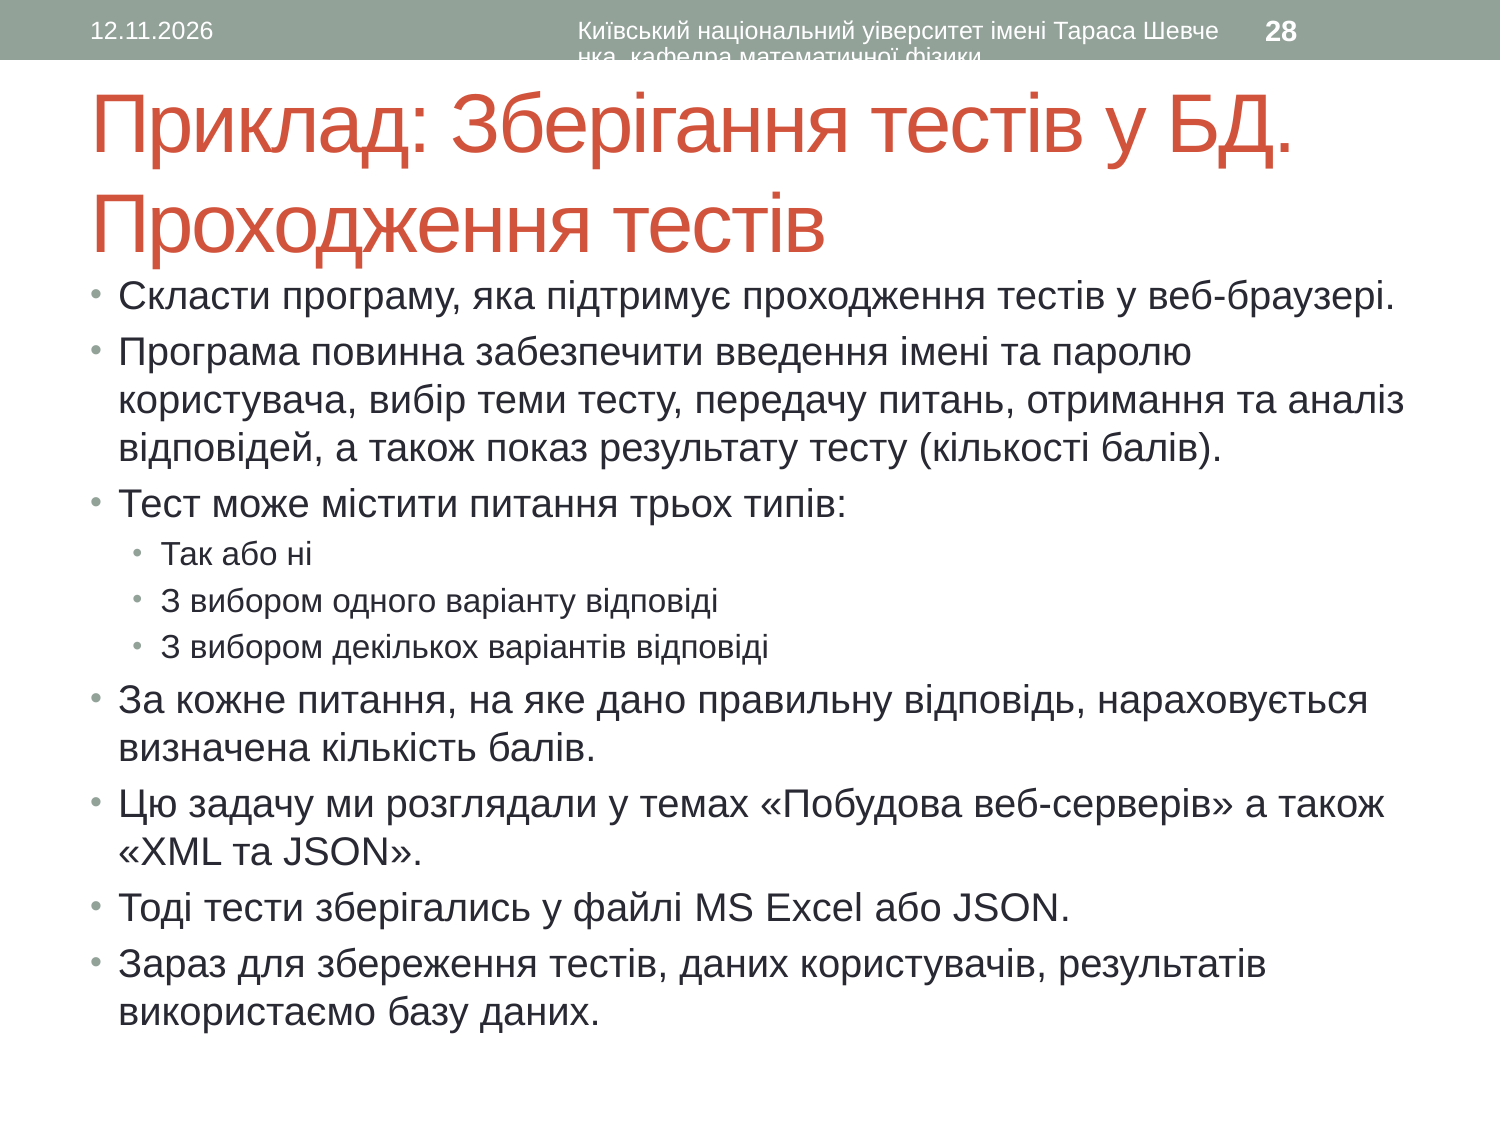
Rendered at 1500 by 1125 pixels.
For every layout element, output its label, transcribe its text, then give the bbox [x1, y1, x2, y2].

slide_number 28 [1250, 3, 1425, 57]
title Приклад: Зберігання тестів у БД. Проходження тестів [75, 87, 1425, 250]
footer Київський національний уіверситет імені Тараса Шевченка, кафедра математичної фізики [562, 3, 1238, 57]
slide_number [75, 3, 550, 57]
list Скласти програму, яка підтримує проходження тестів у веб-браузері. Програма повинна забезпечити введення імені та паролю користувача, вибір теми тесту, передачу питань, отримання та аналіз відповідей, а також показ результату тесту (кількості балів). Тест може містити питання трьох типів: Так або ні З вибором одного варіанту відповіді З вибором декількох варіантів відповіді За кожне питання, на яке дано правильну відповідь, нараховується визначена кількість балів. Цю задачу ми розглядали у темах «Побудова веб-серверів» а також «XML та JSON». Тоді тести зберігались у файлі MS Excel або JSON. Зараз для збереження тестів, даних користувачів, результатів використаємо базу даних. [75, 262, 1425, 1063]
